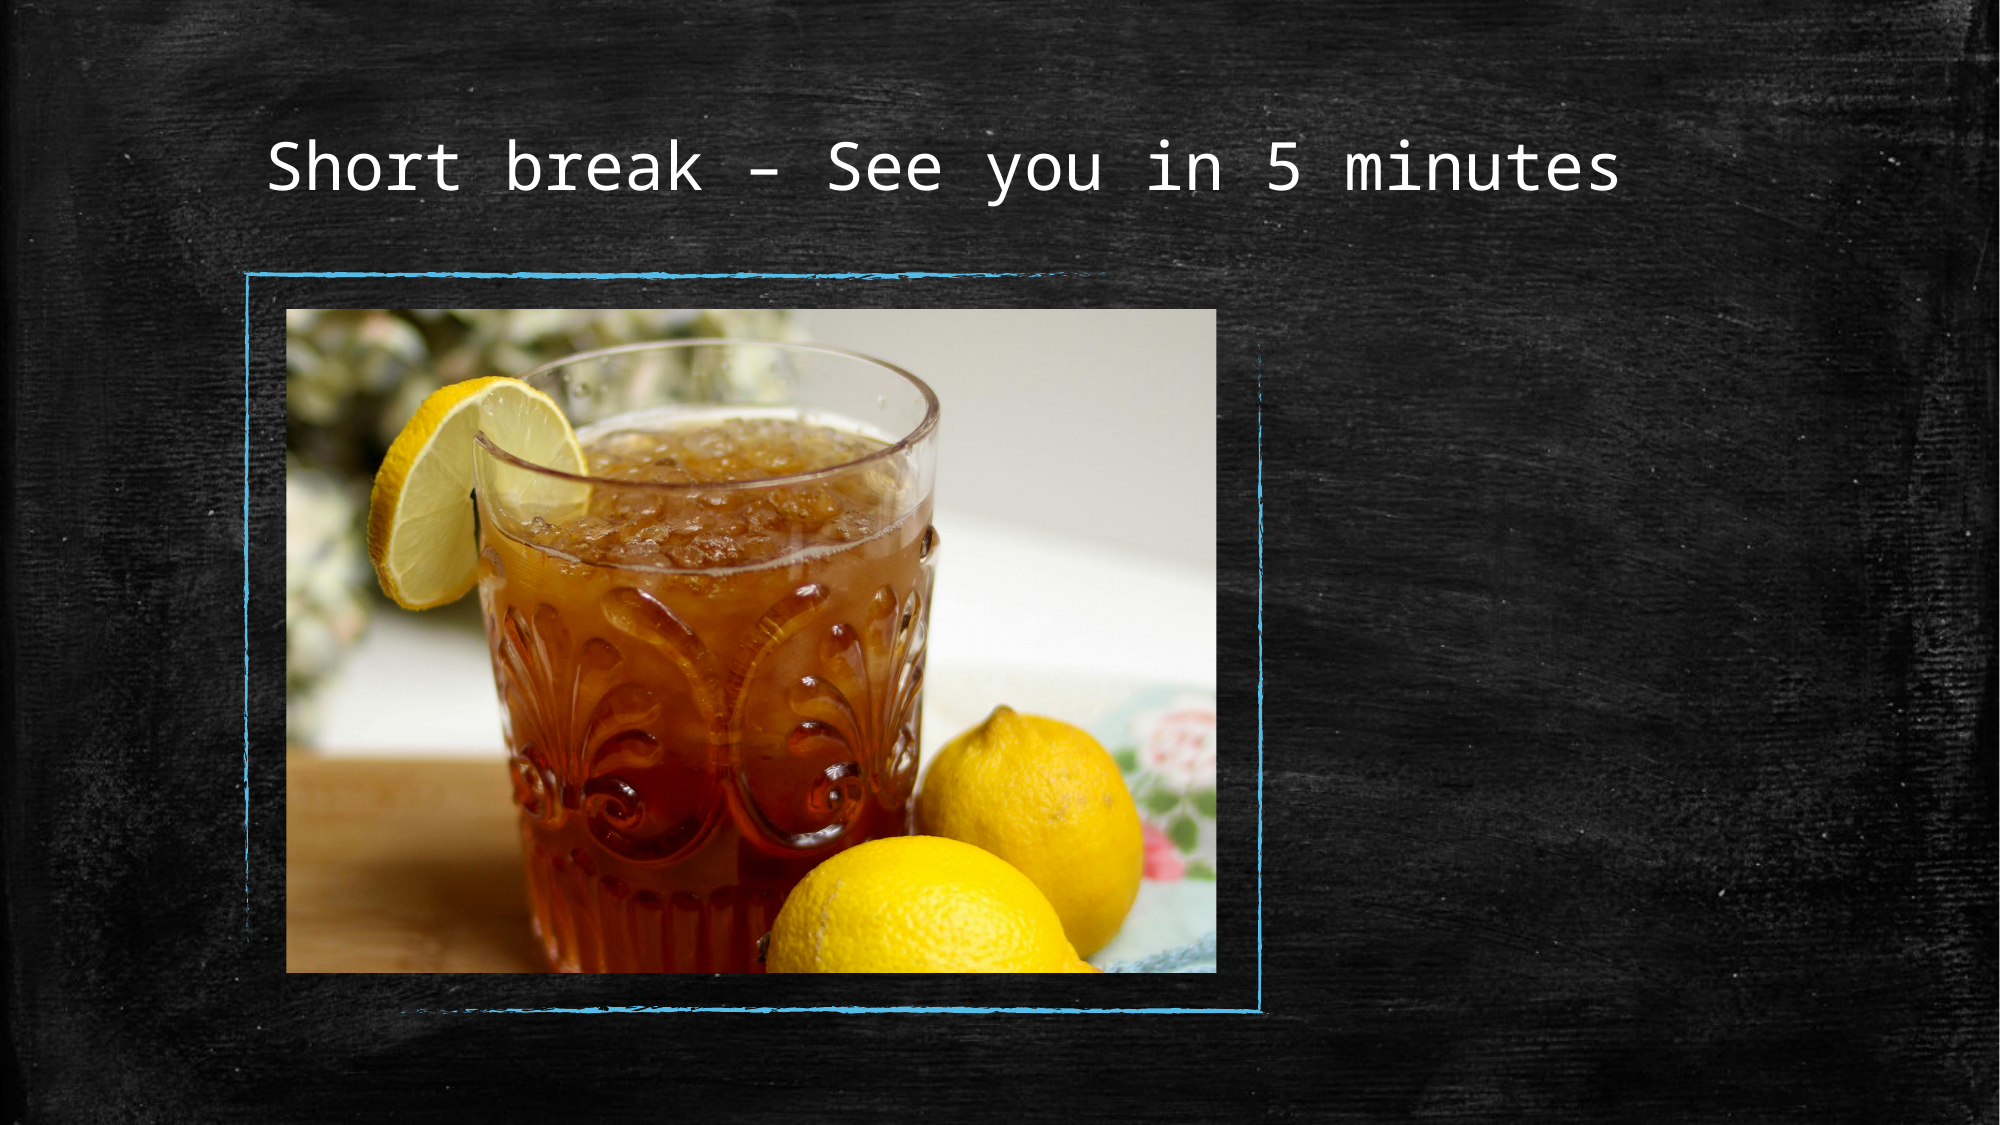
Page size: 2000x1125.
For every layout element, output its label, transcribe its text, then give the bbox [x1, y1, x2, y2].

picture [286, 309, 1217, 973]
title Short break – See you in 5 minutes [249, 45, 1750, 213]
